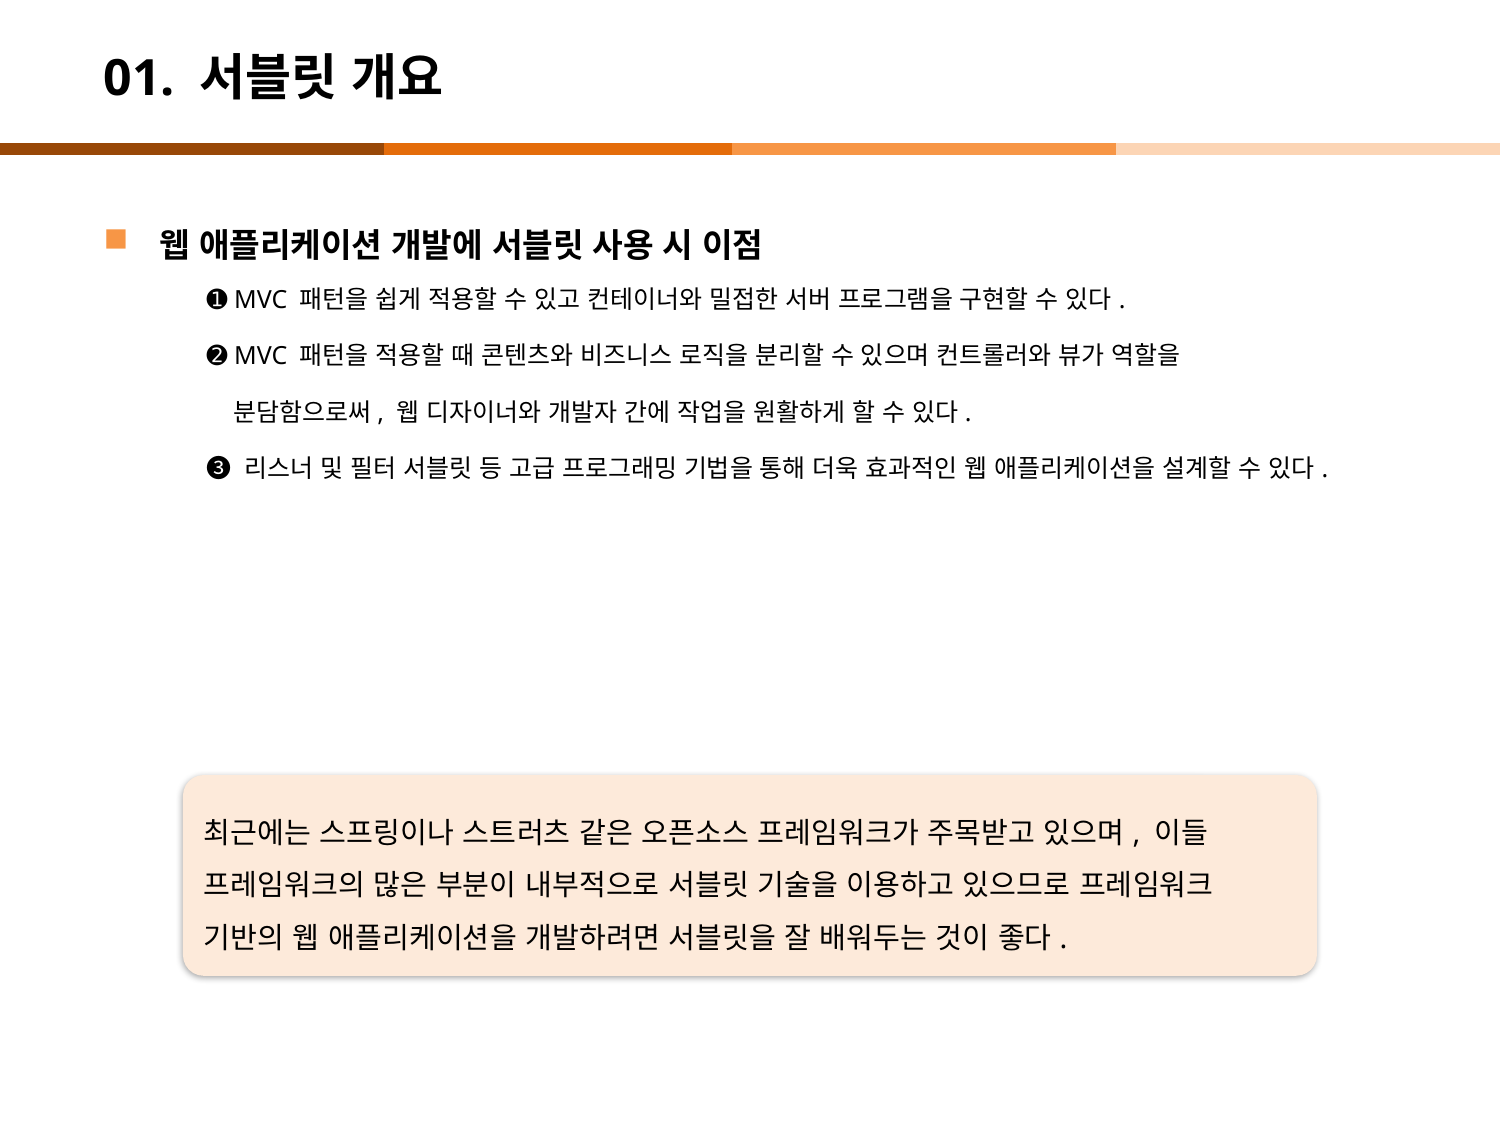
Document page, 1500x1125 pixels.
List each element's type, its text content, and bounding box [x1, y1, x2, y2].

title 01. 서블릿 개요 [88, 30, 1330, 121]
text_box 최근에는 스프링이나 스트러츠 같은 오픈소스 프레임워크가 주목받고 있으며, 이들 프레임워크의 많은 부분이 내부적으로 서블릿 기술을 이용하고 있으므로 프레임워크 기반의 웹 애플리케이션을 개발하려면 서블릿을 잘 배워두는 것이 좋다. [182, 774, 1318, 977]
list 웹 애플리케이션 개발에 서블릿 사용 시 이점 ➊ MVC 패턴을 쉽게 적용할 수 있고 컨테이너와 밀접한 서버 프로그램을 구현할 수 있다. ➋ MVC 패턴을 적용할 때 콘텐츠와 비즈니스 로직을 분리할 수 있으며 컨트롤러와 뷰가 역할을 분담함으로써, 웹 디자이너와 개발자 간에 작업을 원활하게 할 수 있다. ➌ 리스너 및 필터 서블릿 등 고급 프로그래밍 기법을 통해 더욱 효과적인 웹 애플리케이션을 설계할 수 있다. [88, 196, 1459, 1083]
